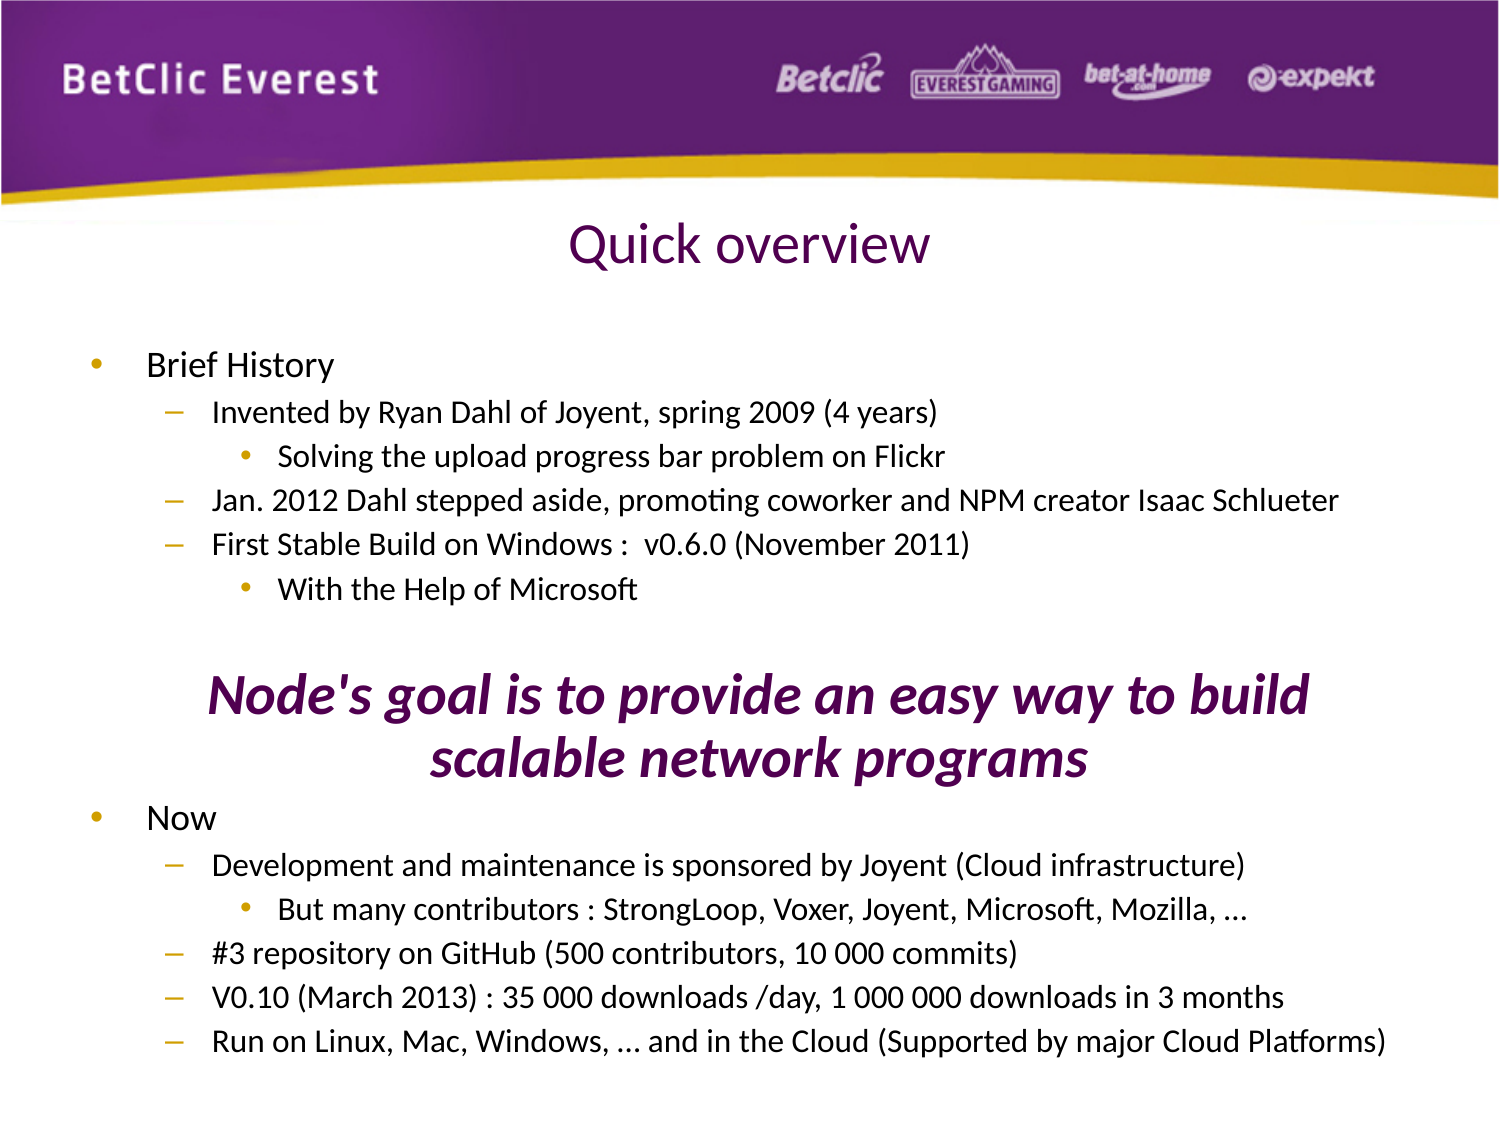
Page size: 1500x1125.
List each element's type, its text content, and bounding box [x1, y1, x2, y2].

picture [0, 0, 1500, 1125]
title Quick overview [74, 197, 1426, 337]
list Brief History Invented by Ryan Dahl of Joyent, spring 2009 (4 years) Solving the upload progress bar problem on Flickr Jan. 2012 Dahl stepped aside, promoting coworker and NPM creator Isaac Schlueter First Stable Build on Windows : v0.6.0 (November 2011) With the Help of Microsoft Node's goal is to provide an easy way to build scalable network programs Now Development and maintenance is sponsored by Joyent (Cloud infrastructure) But many contributors : StrongLoop, Voxer, Joyent, Microsoft, Mozilla, … #3 repository on GitHub (500 contributors, 10 000 commits) V0.10 (March 2013) : 35 000 downloads /day, 1 000 000 downloads in 3 months Run on Linux, Mac, Windows, … and in the Cloud (Supported by major Cloud Platforms) [74, 337, 1426, 1006]
